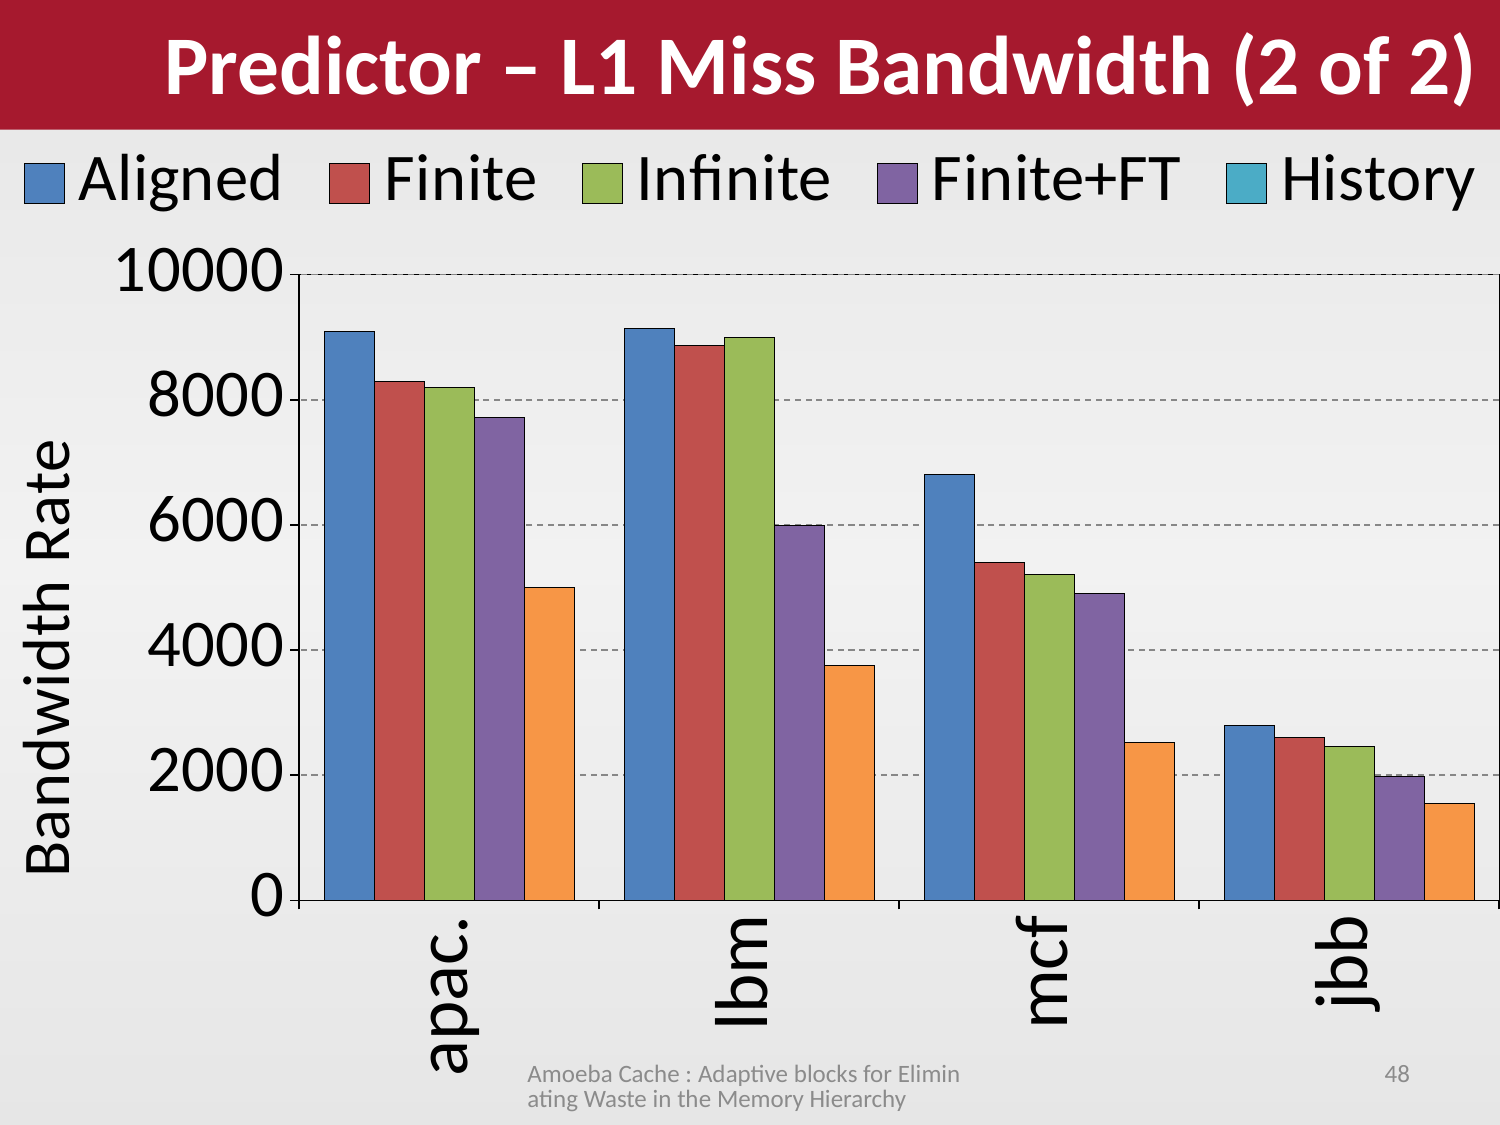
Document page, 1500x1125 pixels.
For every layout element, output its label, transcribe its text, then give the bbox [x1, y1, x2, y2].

text_box Predictor – L1 Miss Bandwidth (2 of 2) [0, 0, 1500, 129]
chart [0, 129, 1500, 1125]
